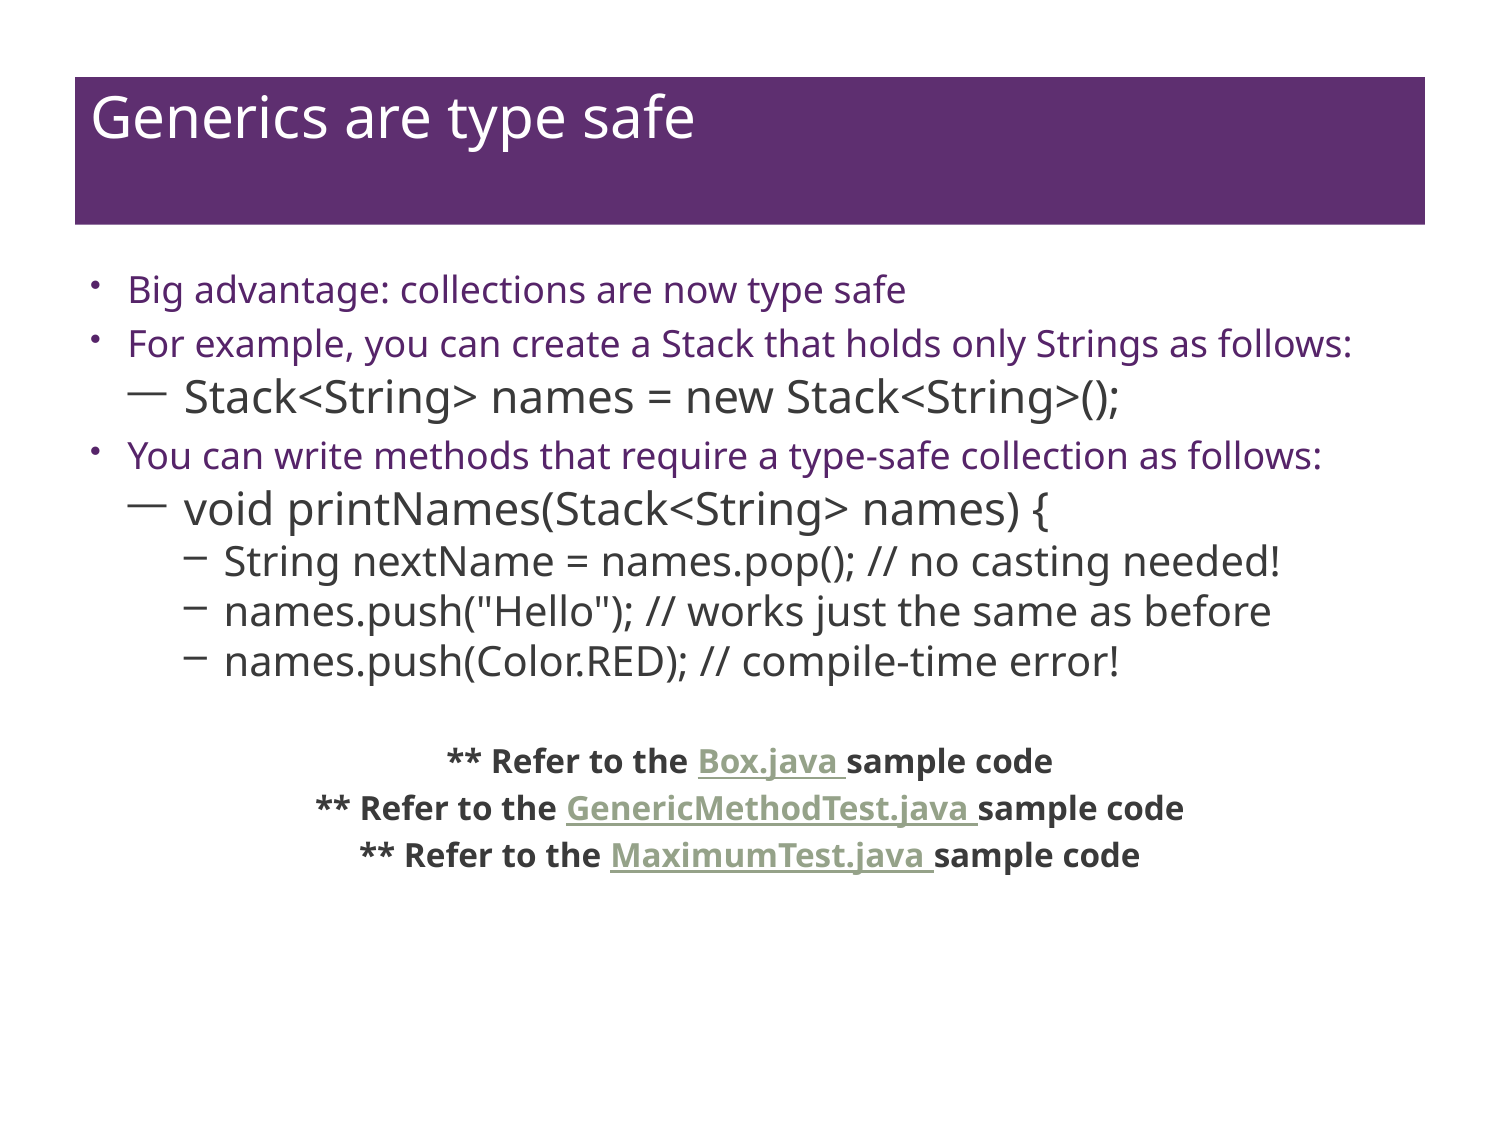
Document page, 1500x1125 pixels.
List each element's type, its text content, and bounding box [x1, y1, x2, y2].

list Big advantage: collections are now type safe For example, you can create a Stack that holds only Strings as follows: Stack<String> names = new Stack<String>(); You can write methods that require a type-safe collection as follows: void printNames(Stack<String> names) { String nextName = names.pop(); // no casting needed! names.push("Hello"); // works just the same as before names.push(Color.RED); // compile-time error! ** Refer to the Box.java sample code ** Refer to the GenericMethodTest.java sample code ** Refer to the MaximumTest.java sample code [74, 258, 1426, 1087]
title Generics are type safe [74, 76, 1426, 225]
